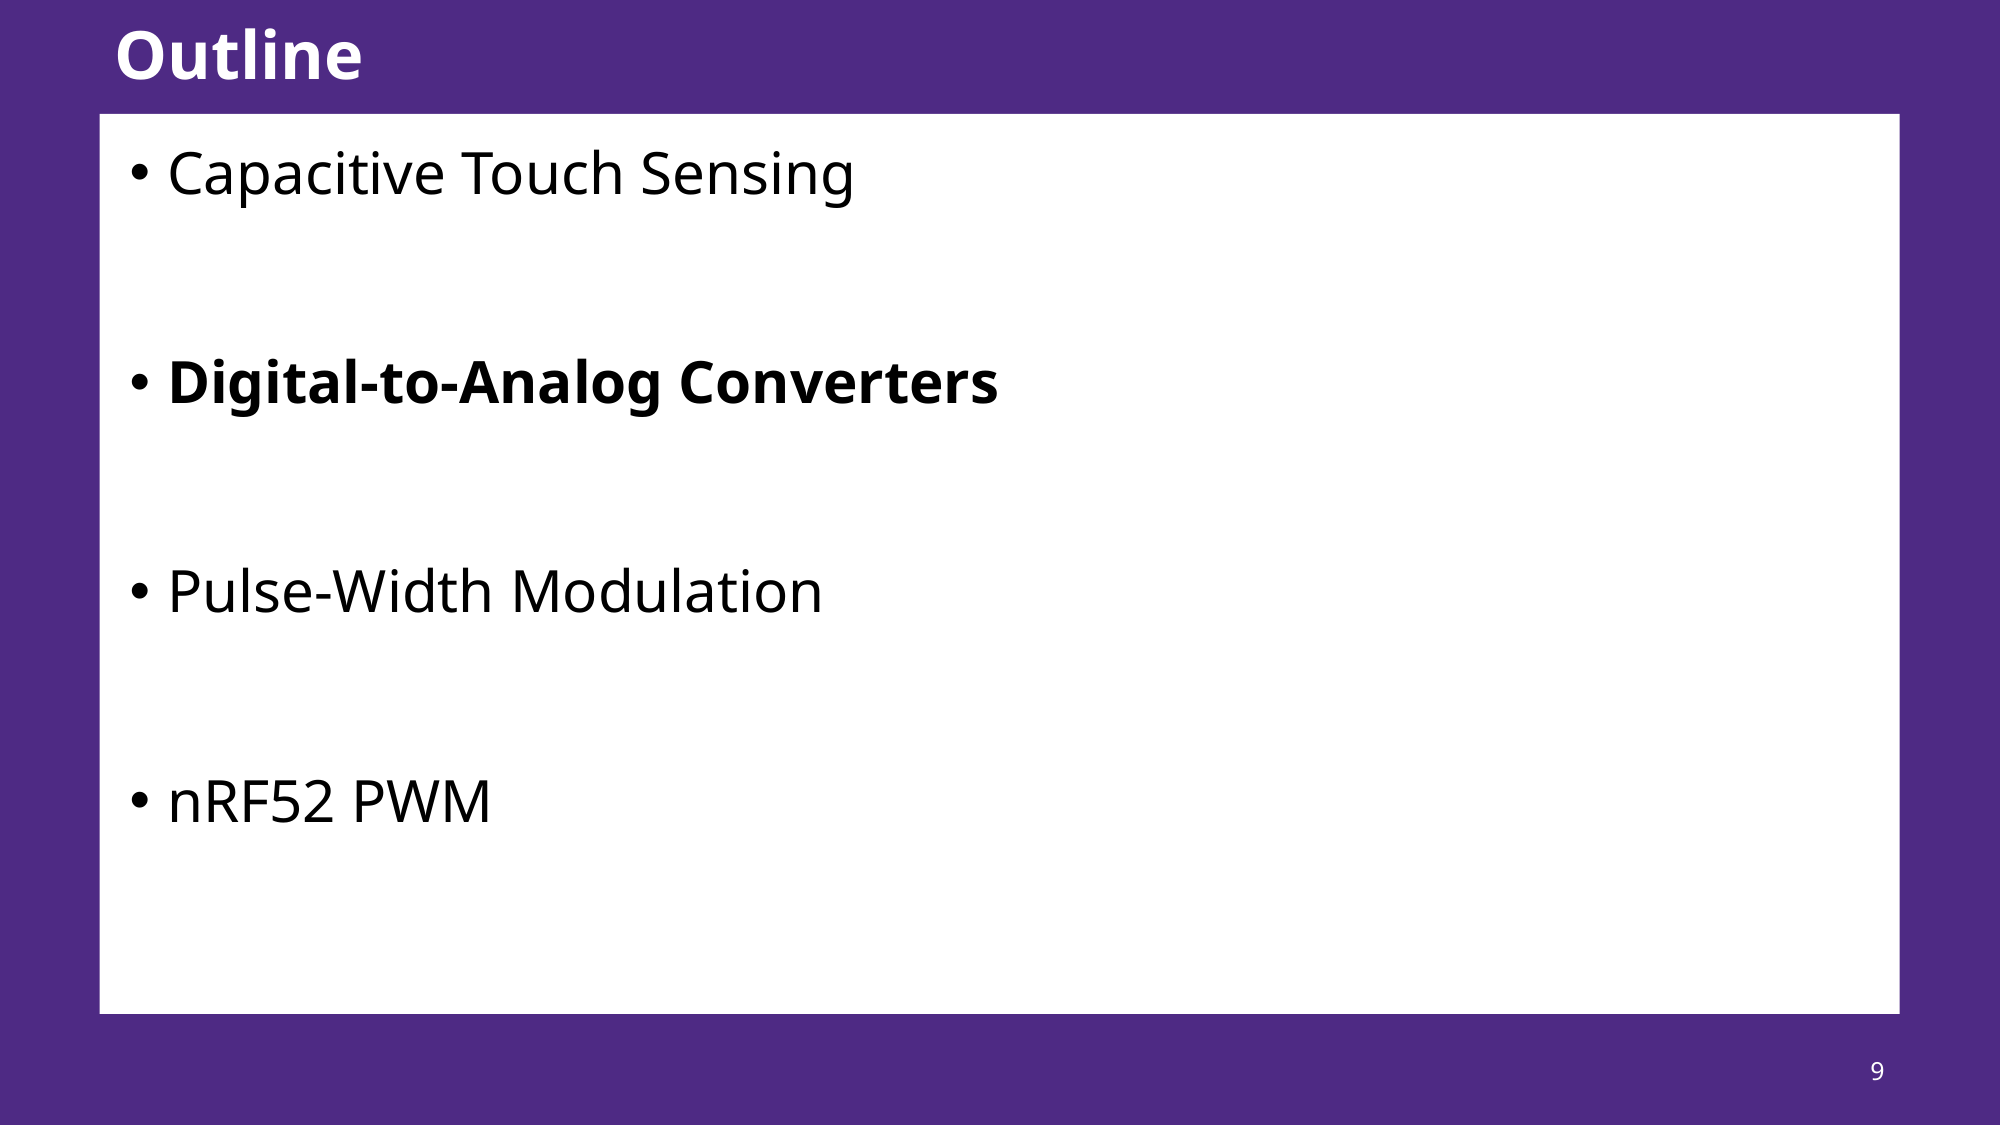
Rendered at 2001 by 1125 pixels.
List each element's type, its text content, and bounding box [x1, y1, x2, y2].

title Outline [99, 1, 1900, 114]
list Capacitive Touch Sensing Digital-to-Analog Converters Pulse-Width Modulation nRF52 PWM [99, 114, 1900, 1014]
slide_number 9 [1749, 1042, 1900, 1103]
